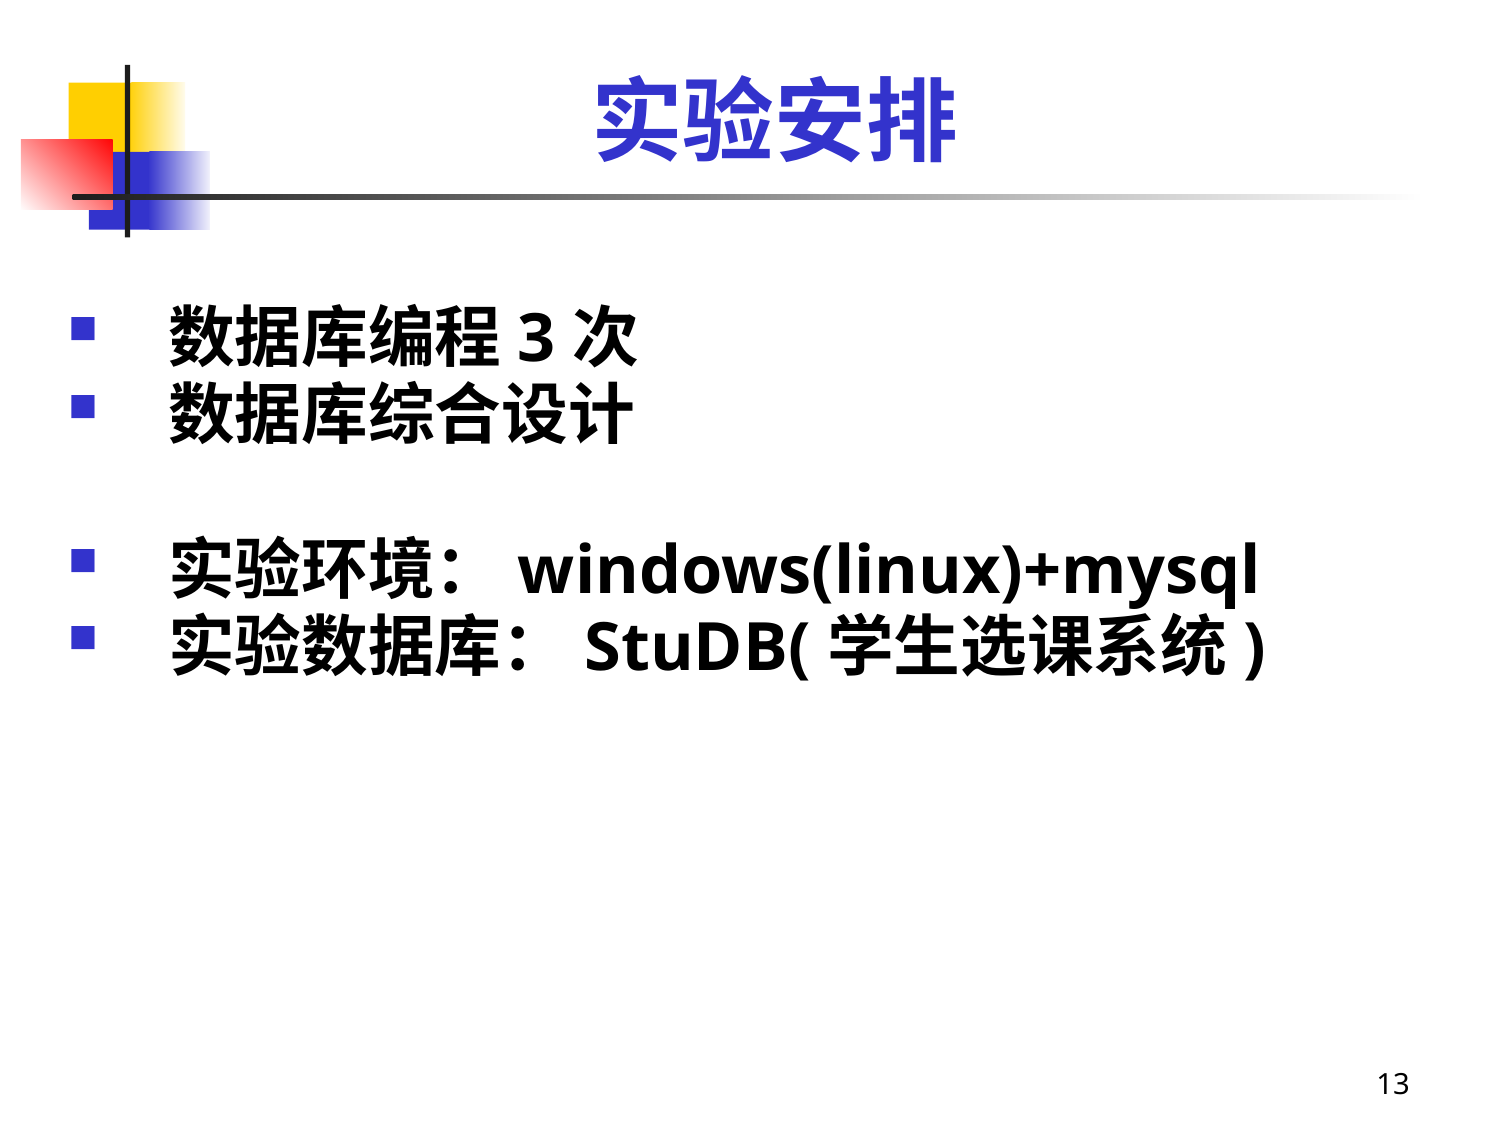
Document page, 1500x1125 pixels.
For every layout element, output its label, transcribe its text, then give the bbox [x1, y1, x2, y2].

slide_number 13 [1112, 1037, 1426, 1113]
list 数据库编程3次 数据库综合设计 实验环境：windows(linux)+mysql 实验数据库：StuDB(学生选课系统) [53, 302, 1400, 598]
title 实验安排 [230, 42, 1320, 181]
